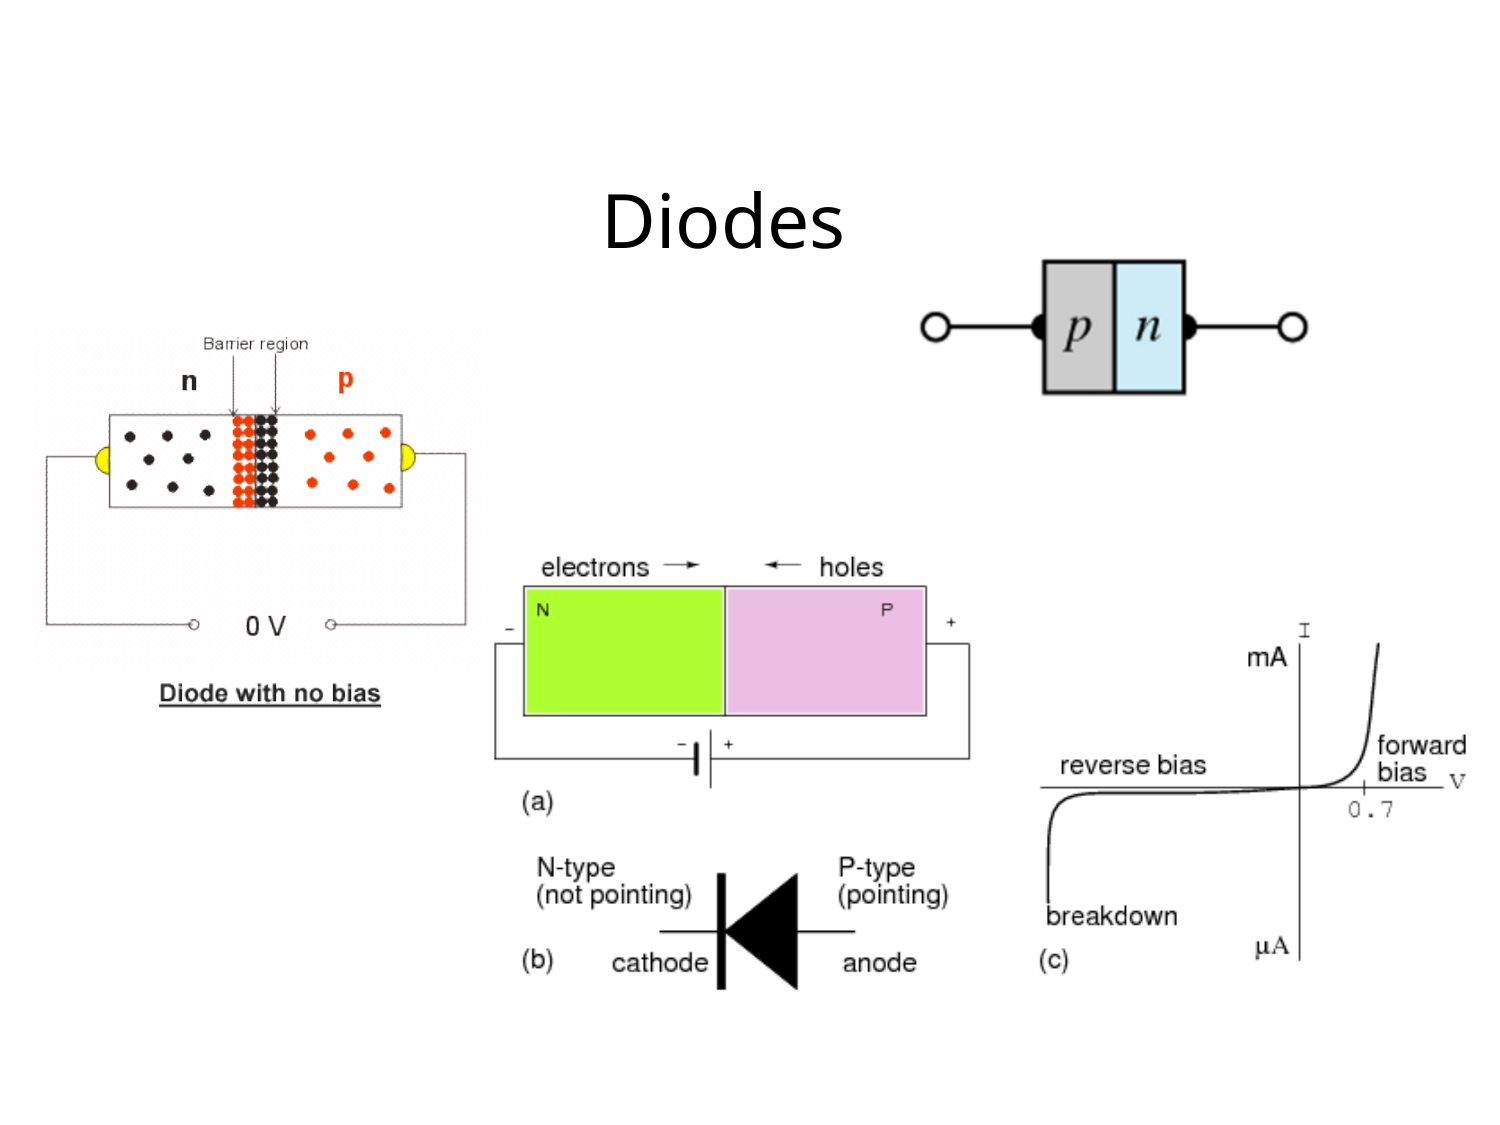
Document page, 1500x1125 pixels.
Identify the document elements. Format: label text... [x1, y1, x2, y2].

picture [915, 239, 1319, 411]
picture [29, 325, 1485, 1002]
title Diodes [48, 65, 1399, 371]
